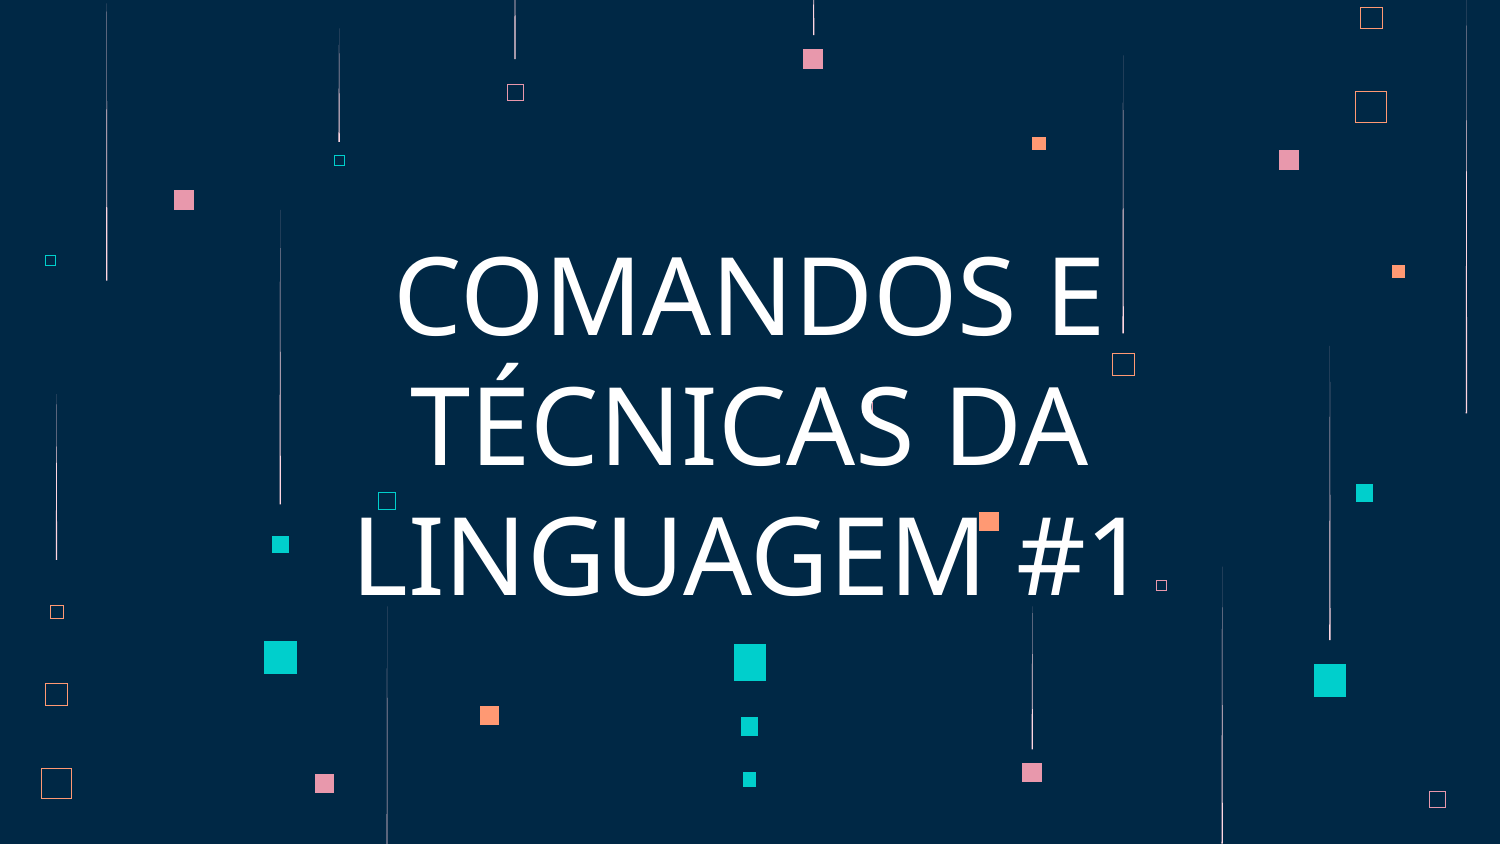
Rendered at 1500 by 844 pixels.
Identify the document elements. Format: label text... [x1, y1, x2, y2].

text_box [479, 705, 500, 726]
text_box [979, 511, 999, 532]
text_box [1022, 606, 1043, 783]
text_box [1111, 55, 1135, 376]
title COMANDOS E TÉCNICAS DA LINGUAGEM #1 [301, 253, 1244, 591]
text_box [314, 773, 335, 794]
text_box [1313, 345, 1347, 698]
text_box [1032, 137, 1046, 151]
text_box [733, 644, 767, 787]
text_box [263, 209, 297, 675]
